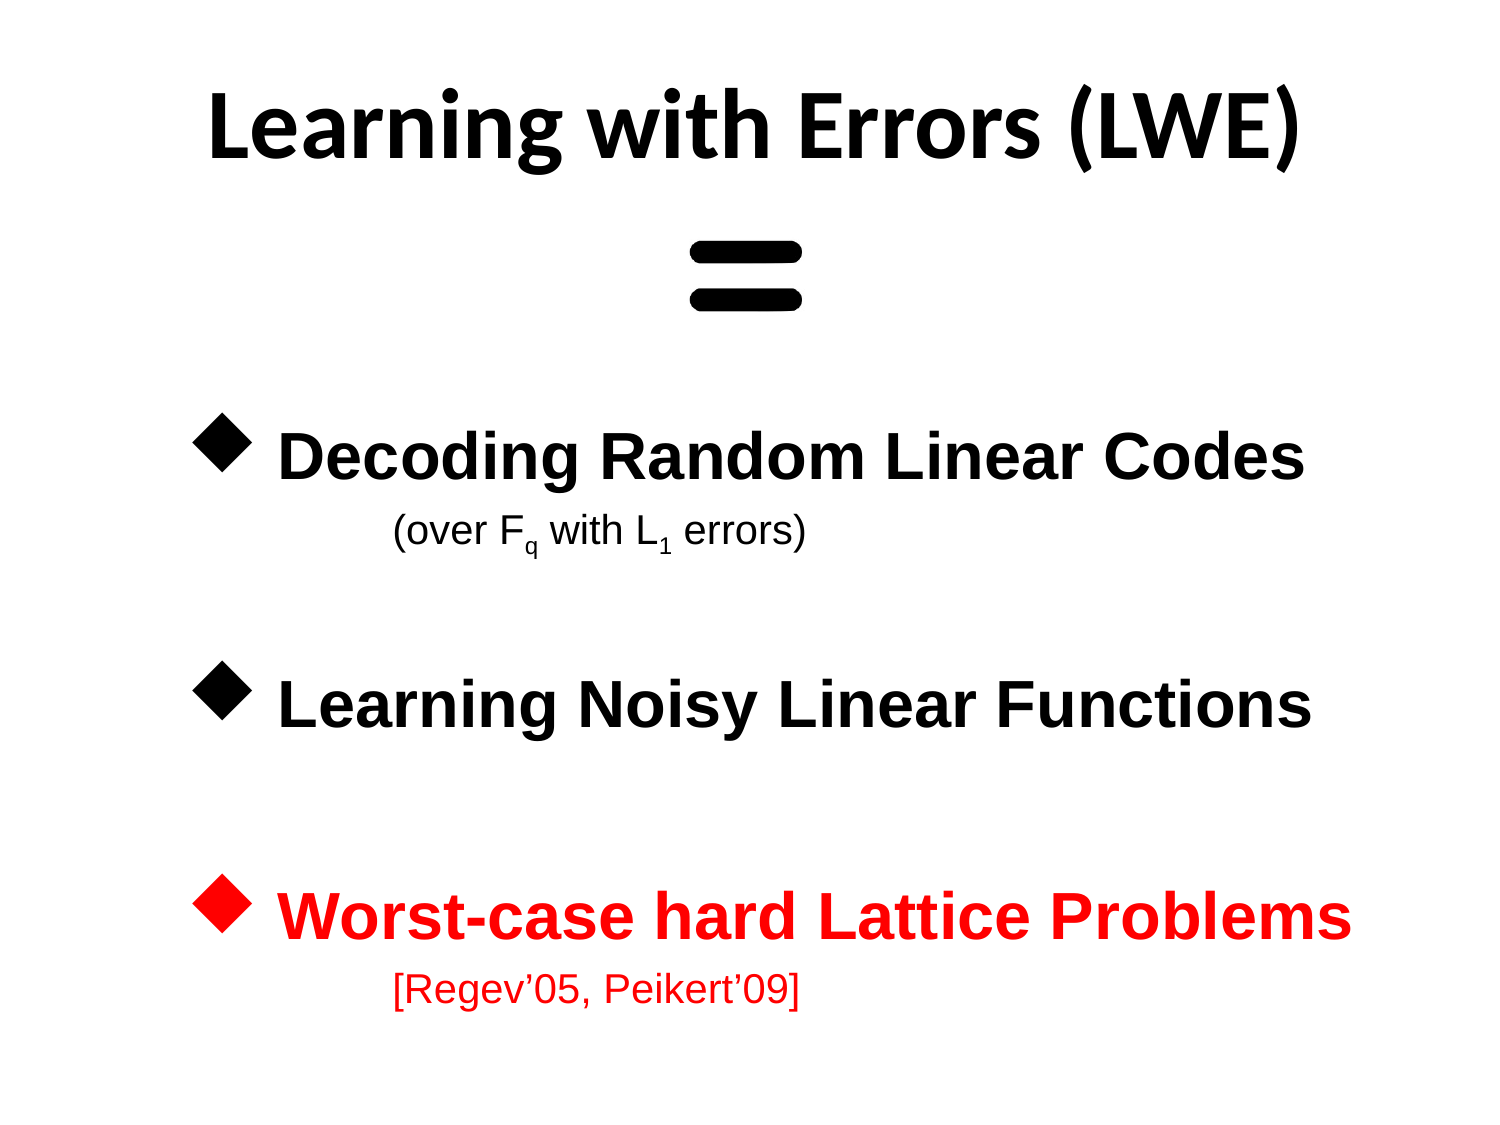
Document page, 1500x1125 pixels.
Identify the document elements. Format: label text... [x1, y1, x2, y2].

text_box Learning Noisy Linear Functions [171, 668, 1500, 881]
text_box Decoding Random Linear Codes (over Fq with L1 errors) [171, 420, 1500, 646]
title Learning with Errors (LWE) [50, 24, 1463, 213]
picture [683, 213, 808, 338]
text_box Worst-case hard Lattice Problems [Regev’05, Peikert’09] [171, 881, 1500, 1012]
